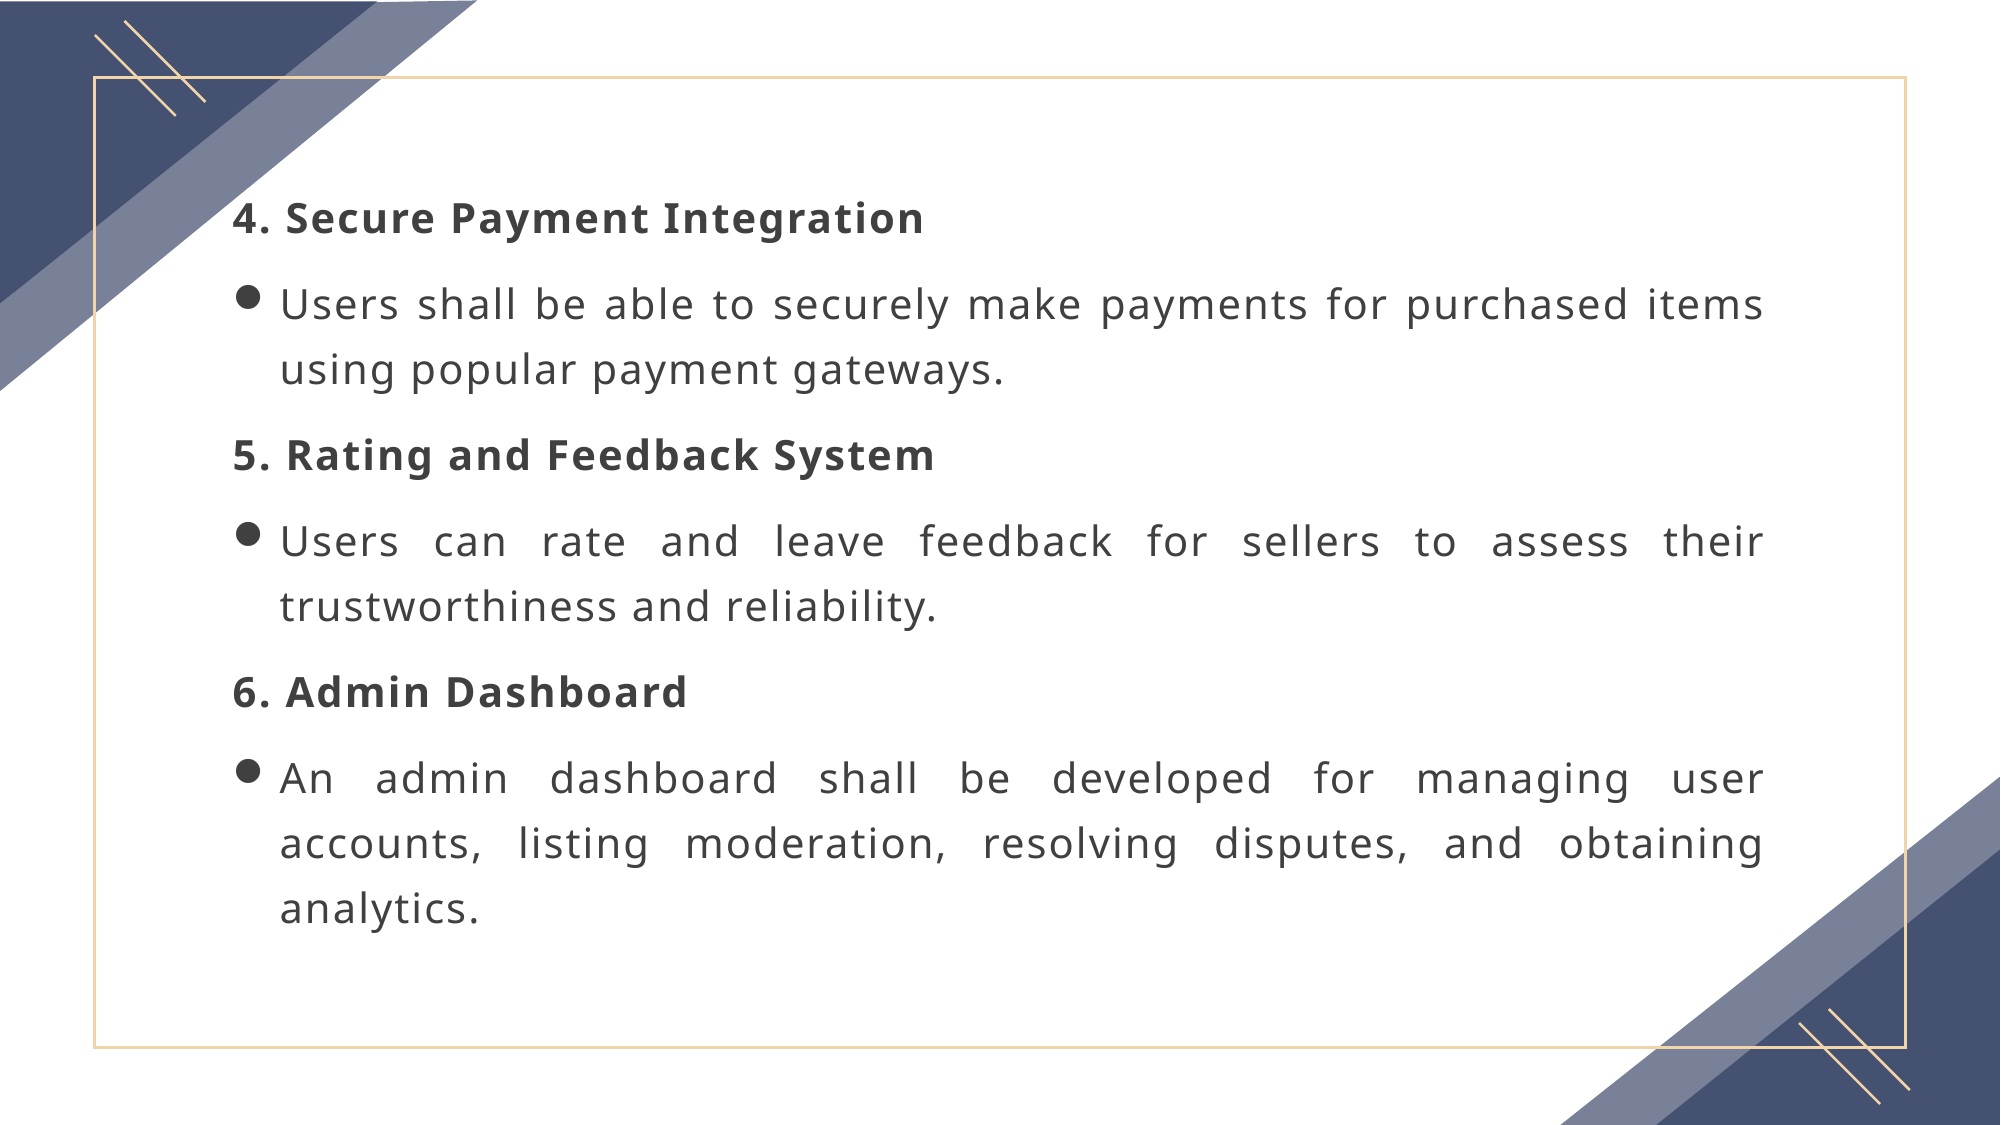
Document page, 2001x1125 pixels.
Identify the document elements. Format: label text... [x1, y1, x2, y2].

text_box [94, 34, 176, 116]
text_box [94, 304, 1518, 1049]
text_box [1799, 1022, 1881, 1104]
text_box [526, 76, 1906, 849]
text_box 4. Secure Payment Integration Users shall be able to securely make payments for purchased items using popular payment gateways. 5. Rating and Feedback System Users can rate and leave feedback for sellers to assess their trustworthiness and reliability. 6. Admin Dashboard An admin dashboard shall be developed for managing user accounts, listing moderation, resolving disputes, and obtaining analytics. [222, 85, 1778, 1023]
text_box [0, 1, 526, 304]
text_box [1828, 1008, 1910, 1090]
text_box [124, 20, 206, 102]
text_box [1518, 849, 2000, 1125]
